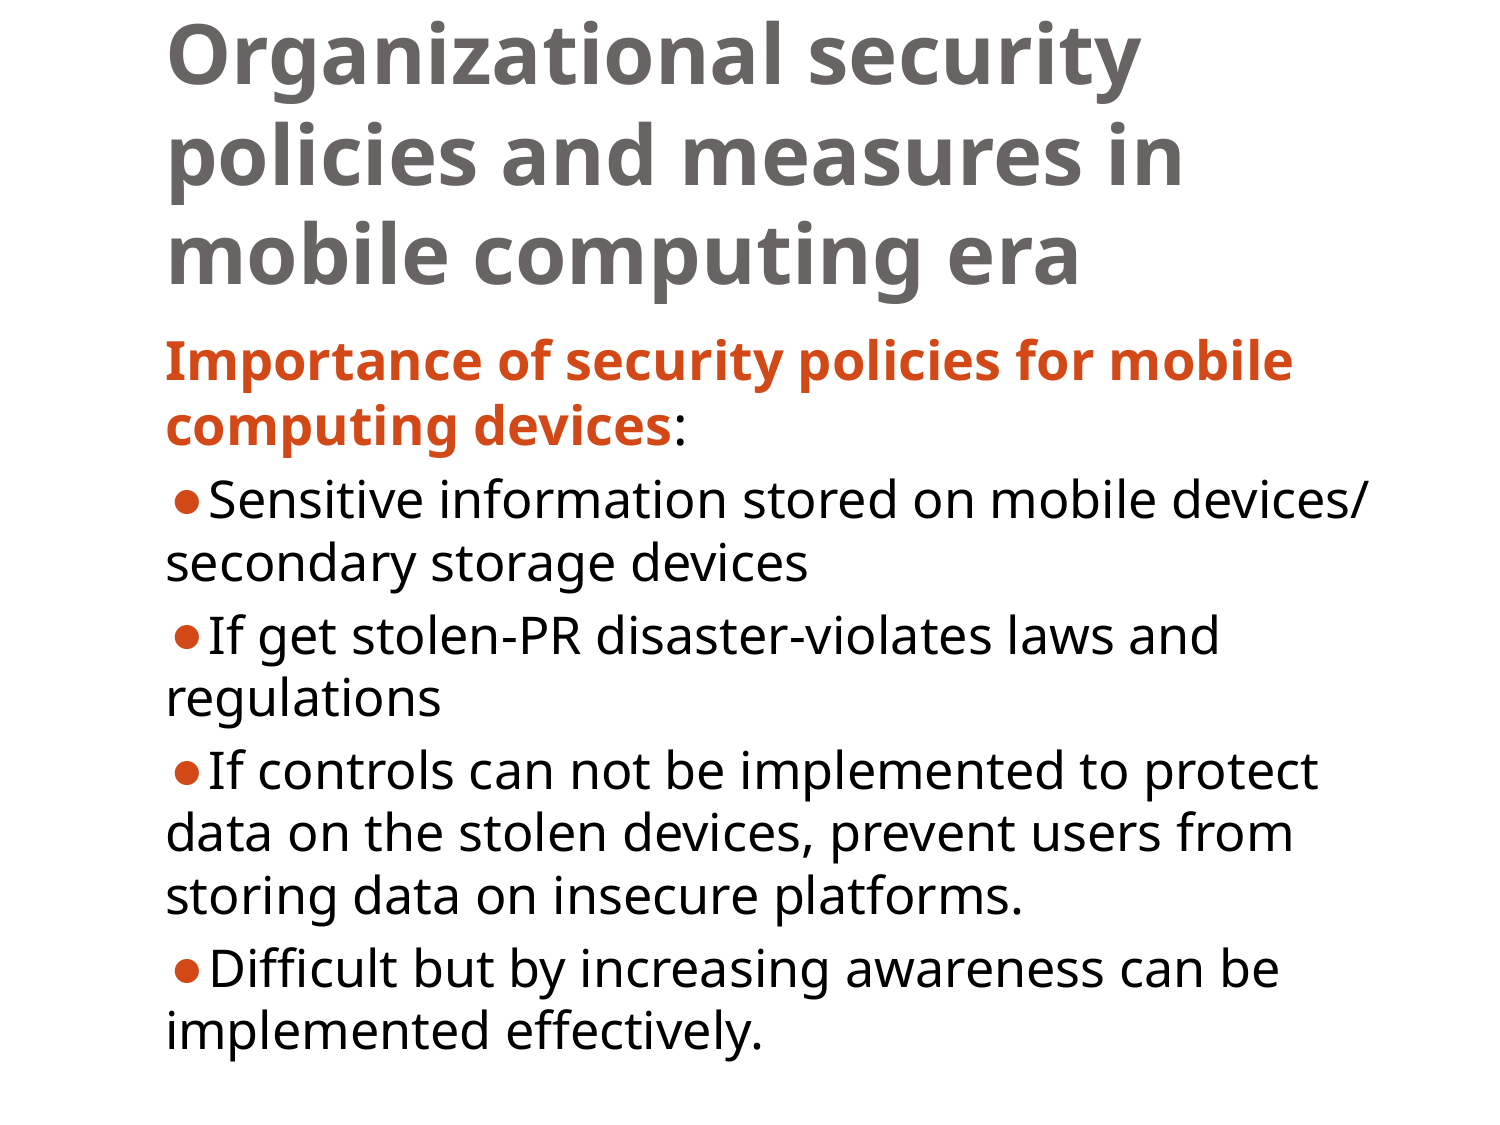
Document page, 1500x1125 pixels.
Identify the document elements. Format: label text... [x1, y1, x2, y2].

list Importance of security policies for mobile computing devices: Sensitive information stored on mobile devices/ secondary storage devices If get stolen-PR disaster-violates laws and regulations If controls can not be implemented to protect data on the stolen devices, prevent users from storing data on insecure platforms. Difficult but by increasing awareness can be implemented effectively. [150, 318, 1425, 1125]
title Organizational security policies and measures in mobile computing era [150, 0, 1425, 317]
